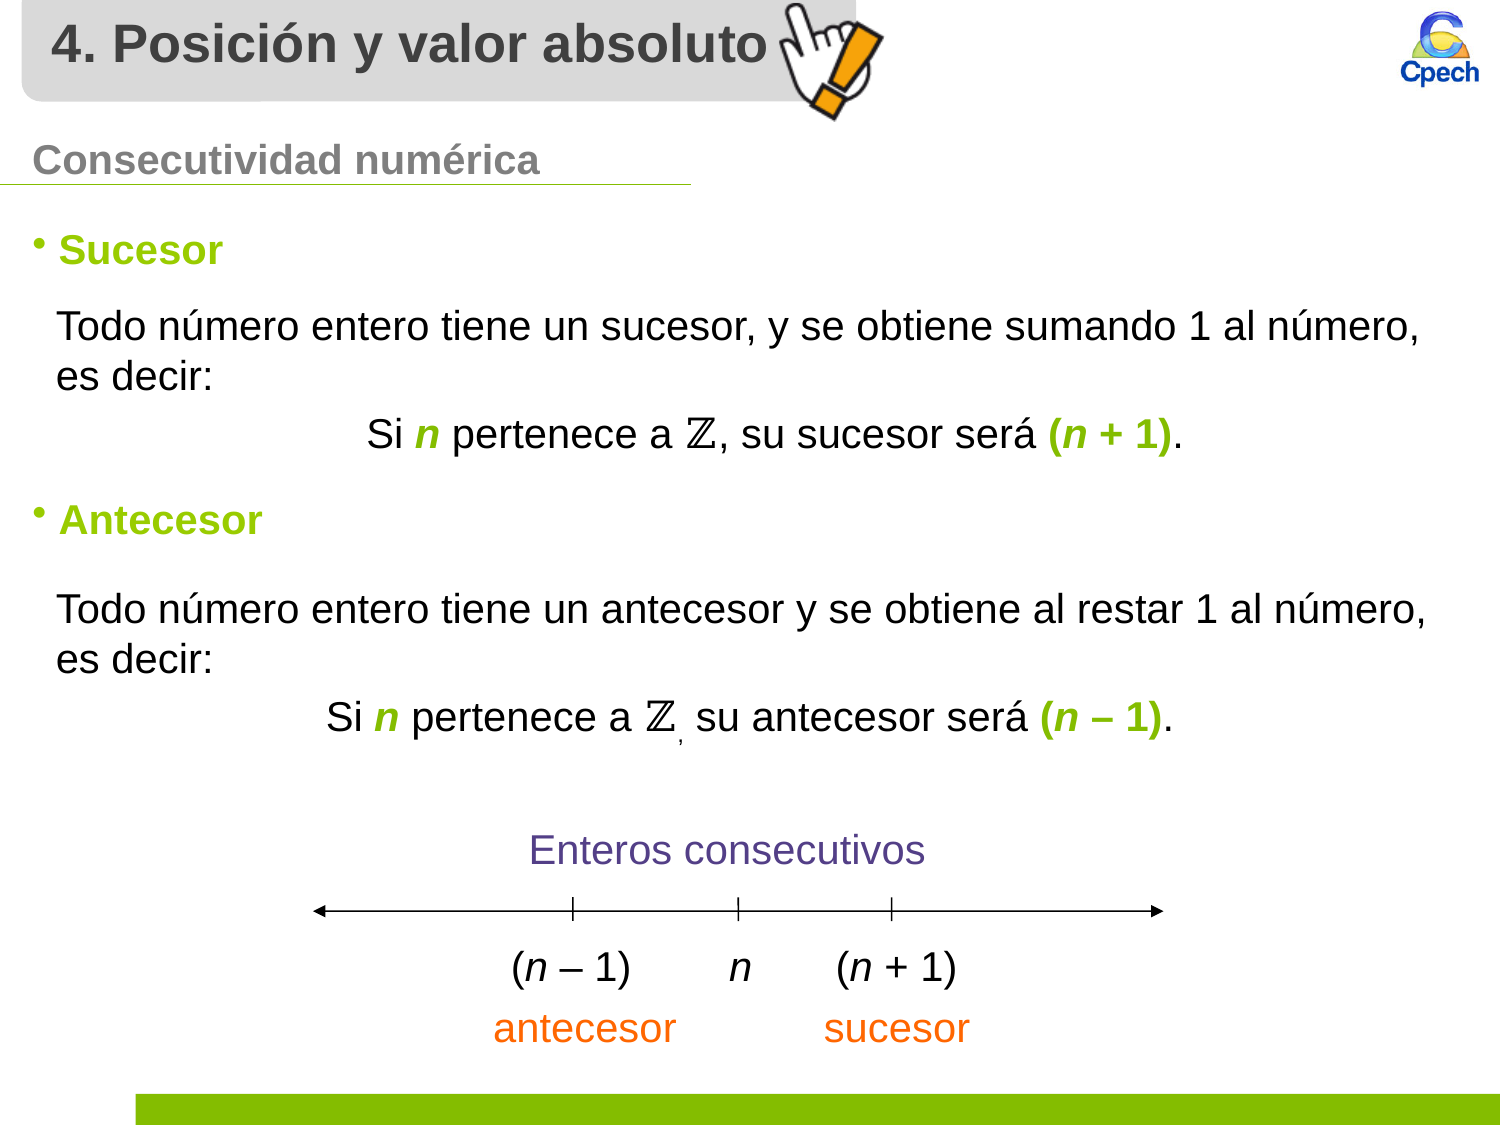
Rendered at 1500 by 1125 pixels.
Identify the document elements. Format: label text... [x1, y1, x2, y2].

text_box sucesor [809, 992, 1057, 1058]
text_box Sucesor [17, 215, 239, 281]
text_box Antecesor [17, 485, 278, 551]
text_box n [714, 932, 762, 998]
text_box Todo número entero tiene un sucesor, y se obtiene sumando 1 al número, es decir: Si n pertenece a ℤ, su sucesor será (n + 1). [41, 291, 1459, 480]
text_box Todo número entero tiene un antecesor y se obtiene al restar 1 al número, es decir: Si n pertenece a ℤ, su antecesor será (n – 1). [41, 574, 1459, 835]
text_box Enteros consecutivos [513, 815, 1057, 881]
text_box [312, 896, 1164, 922]
text_box (n + 1) [820, 932, 998, 992]
text_box (n – 1) [496, 932, 662, 992]
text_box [21, 0, 887, 123]
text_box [0, 125, 1353, 191]
text_box antecesor [478, 992, 703, 1058]
picture [1396, 7, 1483, 94]
